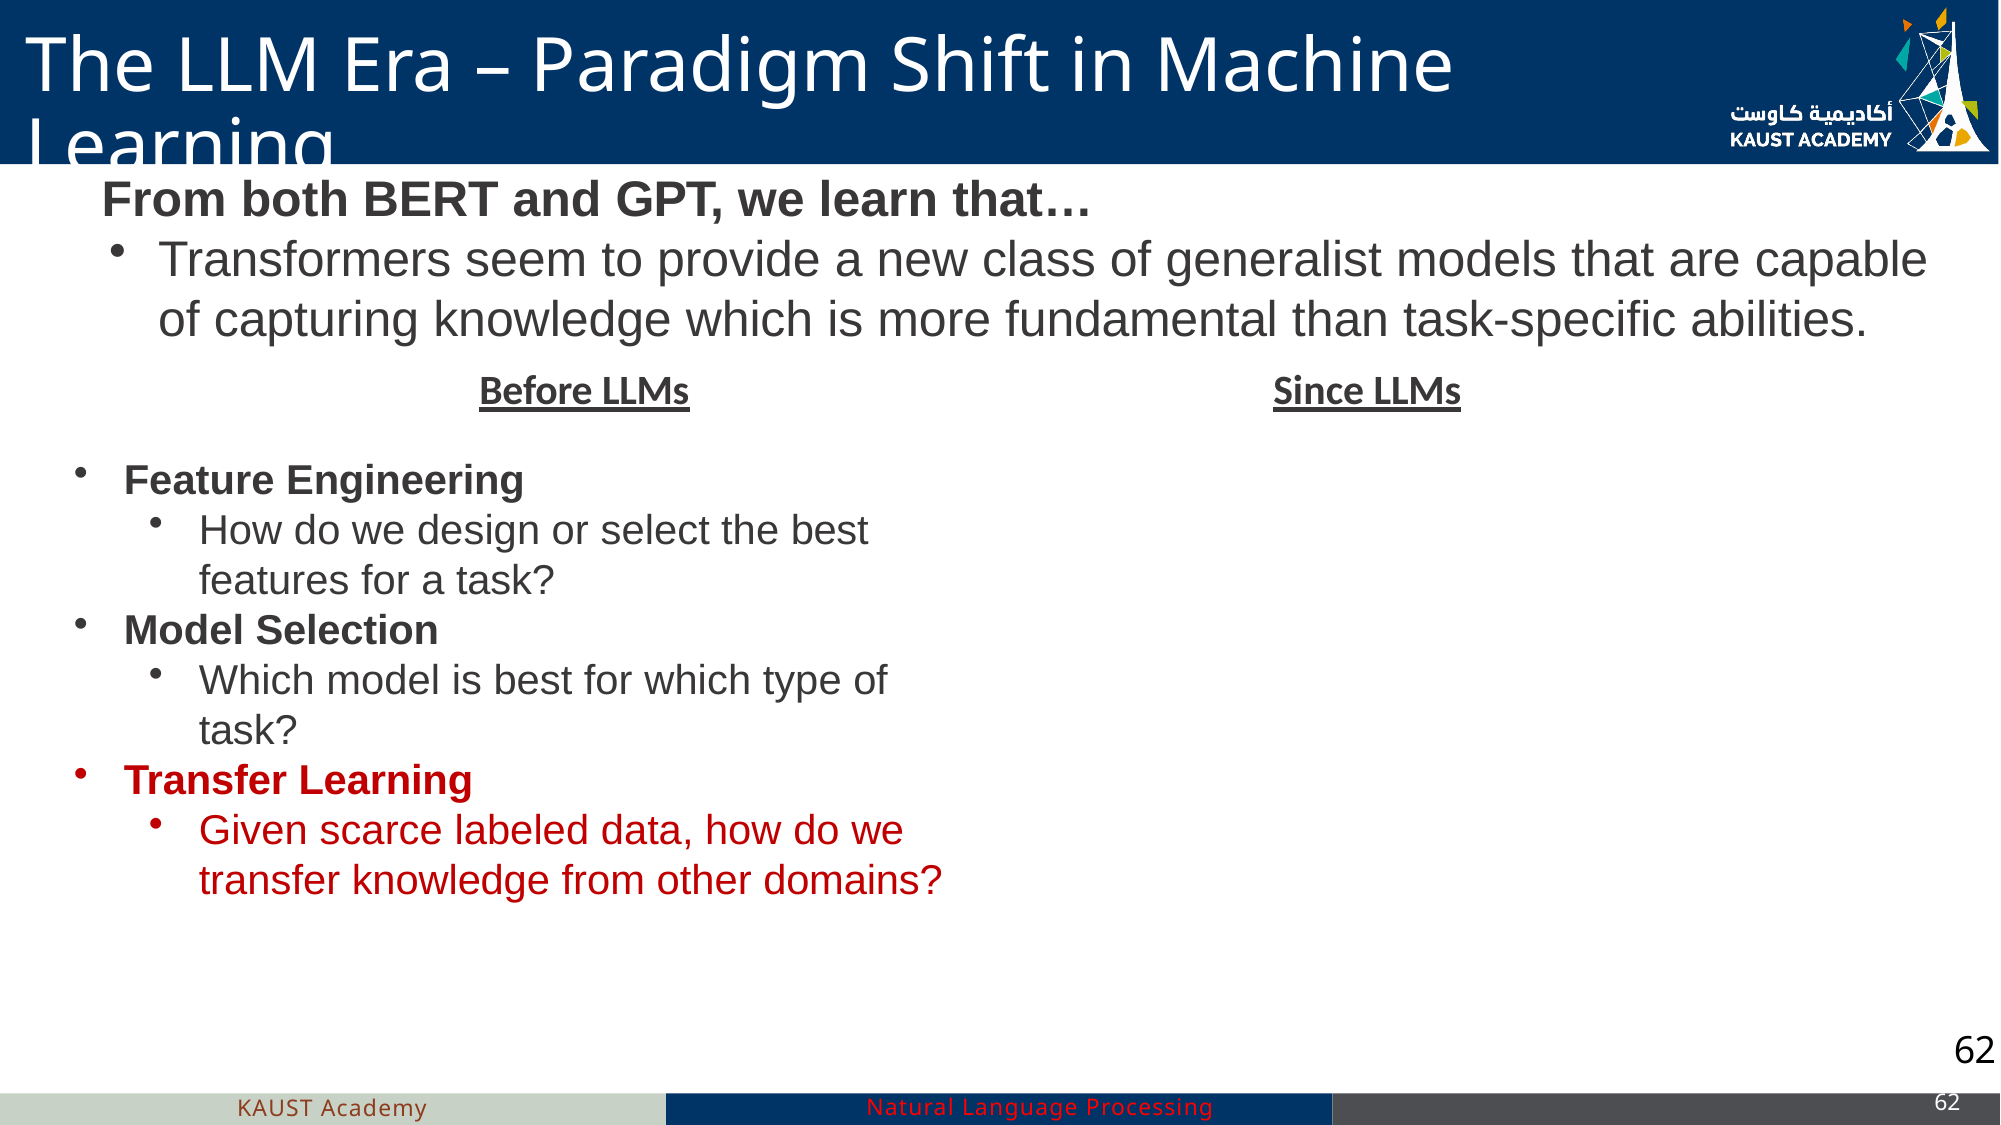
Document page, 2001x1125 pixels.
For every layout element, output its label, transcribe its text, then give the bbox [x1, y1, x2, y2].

slide_number 62 [1947, 1051, 2000, 1125]
text_box From both BERT and GPT, we learn that… Transformers seem to provide a new class of generalist models that are capable of capturing knowledge which is more fundamental than task-specific abilities. Before LLMs Since LLMs Feature Engineering How do we design or select the best features for a task? Model Selection Which model is best for which type of task? Transfer Learning Given scarce labeled data, how do we transfer knowledge from other domains? [71, 164, 1933, 904]
picture [1721, 0, 2000, 159]
title The LLM Era – Paradigm Shift in Machine Learning [25, 24, 1737, 215]
